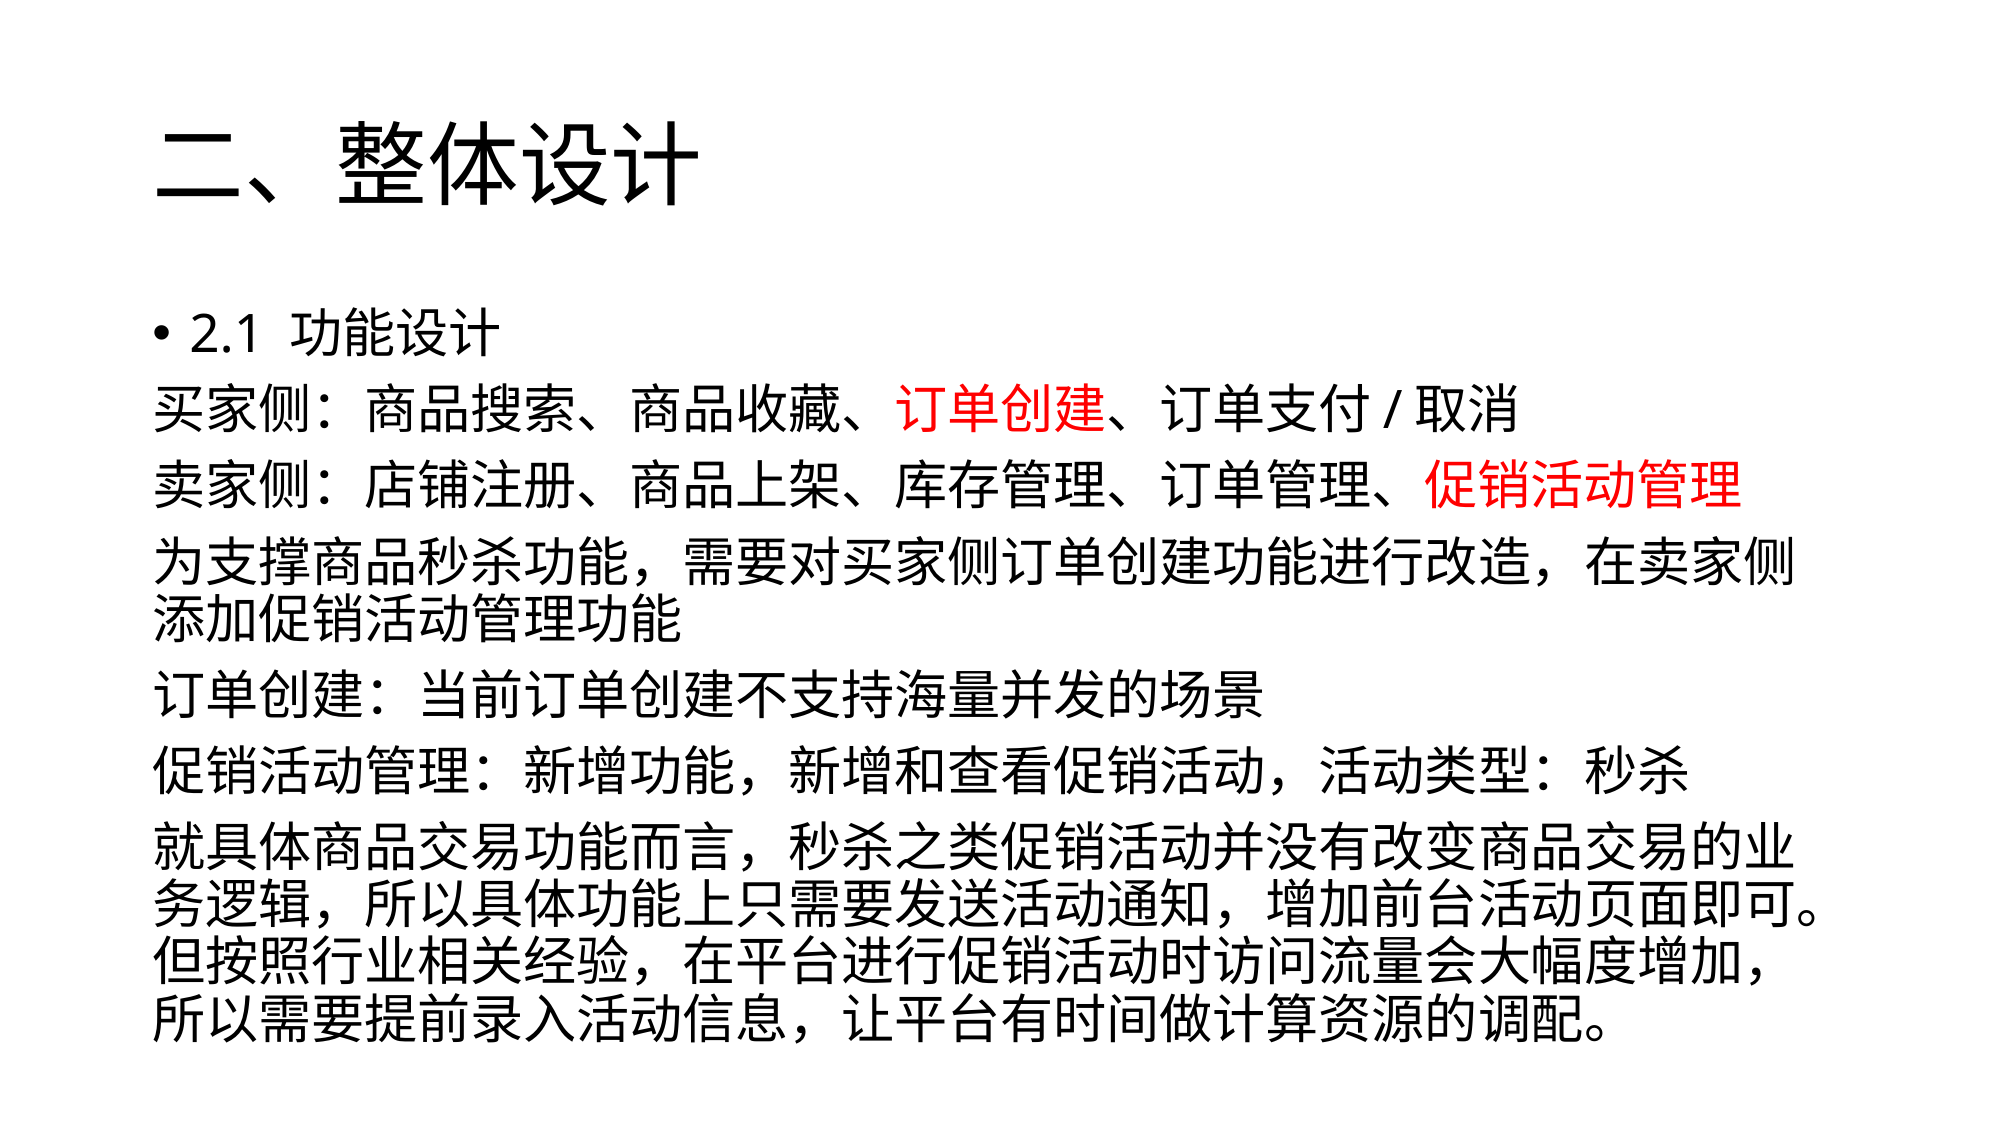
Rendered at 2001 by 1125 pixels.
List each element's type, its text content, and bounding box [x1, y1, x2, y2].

list 2.1 功能设计 买家侧：商品搜索、商品收藏、订单创建、订单支付/取消 卖家侧：店铺注册、商品上架、库存管理、订单管理、促销活动管理 为支撑商品秒杀功能，需要对买家侧订单创建功能进行改造，在卖家侧添加促销活动管理功能 订单创建：当前订单创建不支持海量并发的场景 促销活动管理：新增功能，新增和查看促销活动，活动类型：秒杀 就具体商品交易功能而言，秒杀之类促销活动并没有改变商品交易的业务逻辑，所以具体功能上只需要发送活动通知，增加前台活动页面即可。但按照行业相关经验，在平台进行促销活动时访问流量会大幅度增加，所以需要提前录入活动信息，让平台有时间做计算资源的调配。 [137, 299, 1863, 1066]
title 二、整体设计 [137, 59, 1863, 278]
